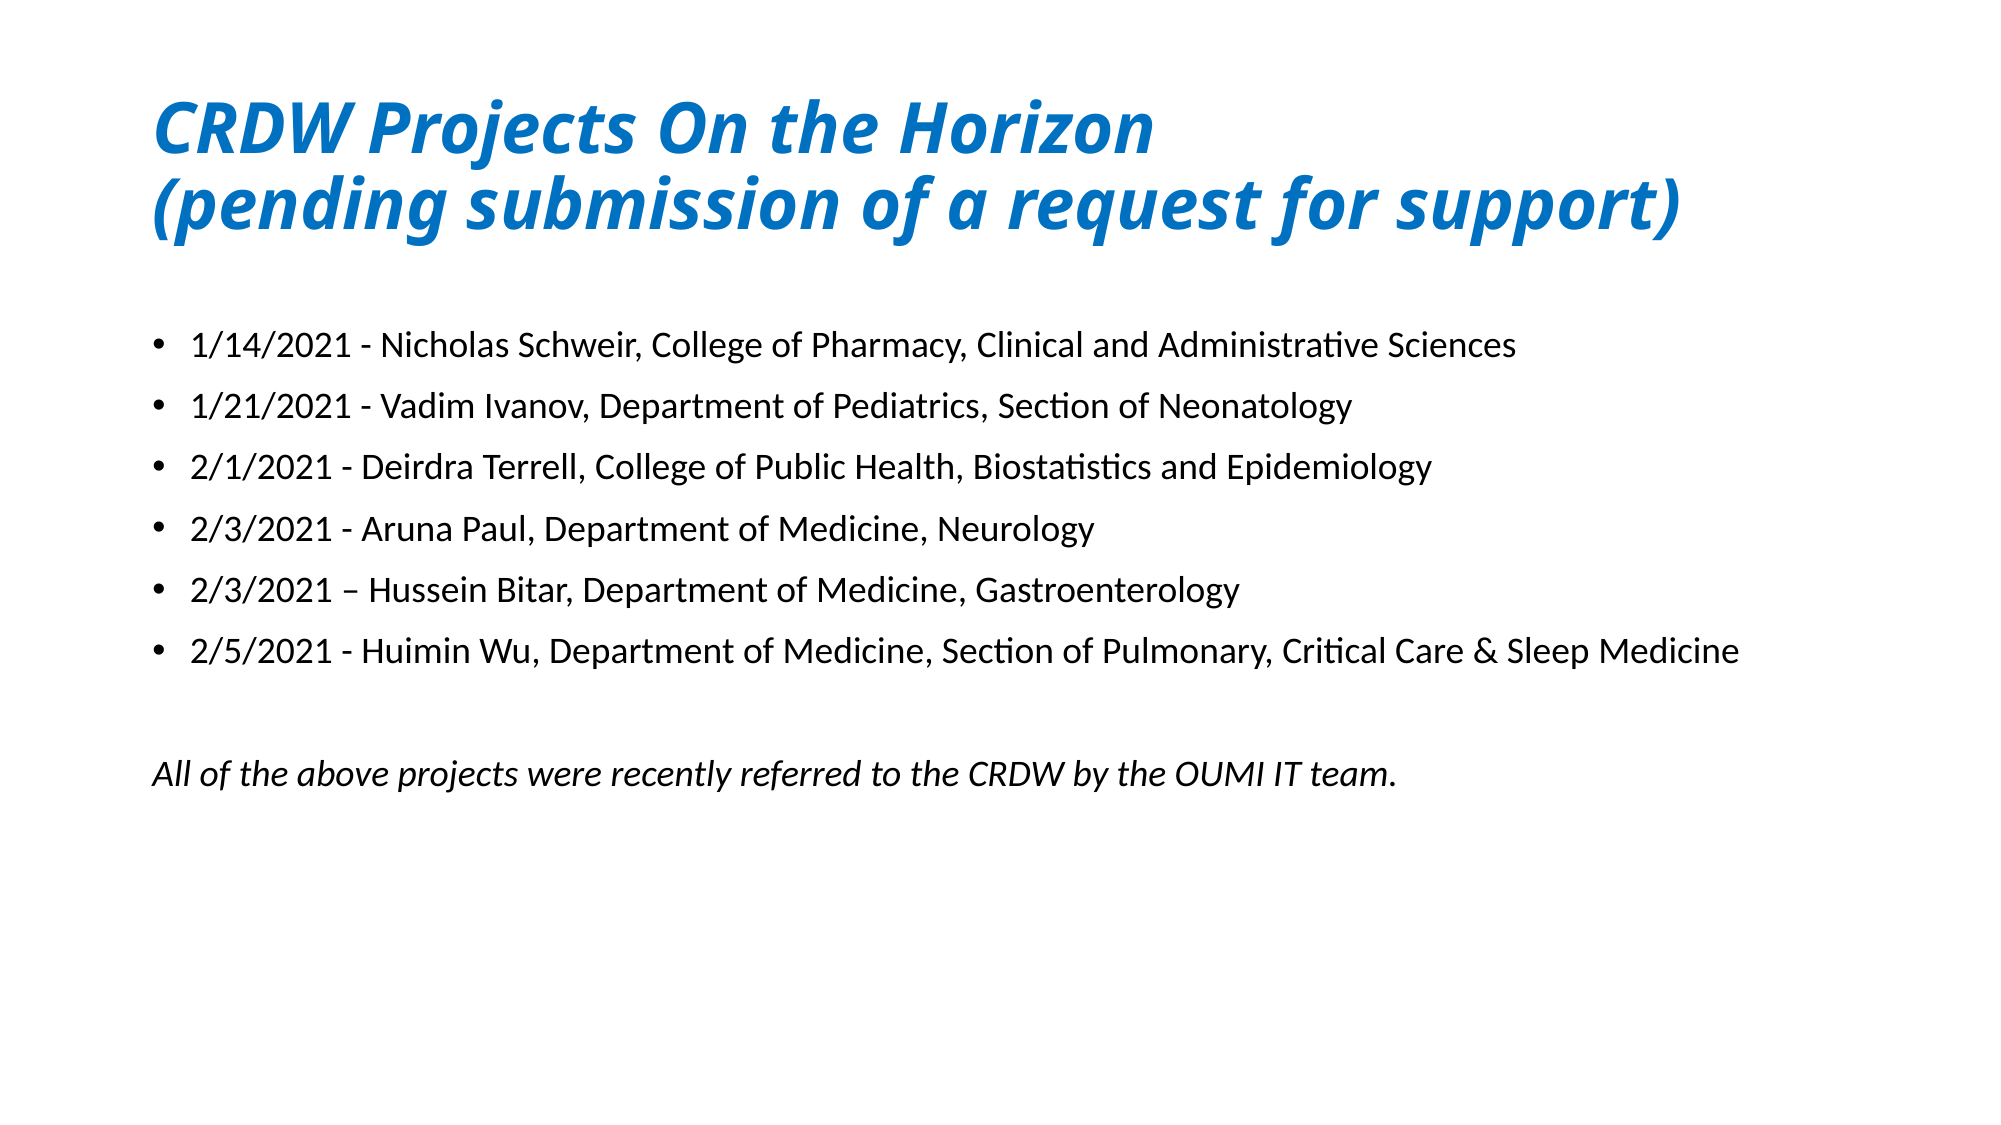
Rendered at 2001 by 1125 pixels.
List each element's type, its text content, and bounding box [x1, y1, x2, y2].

list 1/14/2021 - Nicholas Schweir, College of Pharmacy, Clinical and Administrative Sciences 1/21/2021 - Vadim Ivanov, Department of Pediatrics, Section of Neonatology 2/1/2021 - Deirdra Terrell, College of Public Health, Biostatistics and Epidemiology 2/3/2021 - Aruna Paul, Department of Medicine, Neurology 2/3/2021 – Hussein Bitar, Department of Medicine, Gastroenterology 2/5/2021 - Huimin Wu, Department of Medicine, Section of Pulmonary, Critical Care & Sleep Medicine All of the above projects were recently referred to the CRDW by the OUMI IT team. [137, 317, 1863, 1007]
title CRDW Projects On the Horizon (pending submission of a request for support) [137, 59, 1863, 278]
